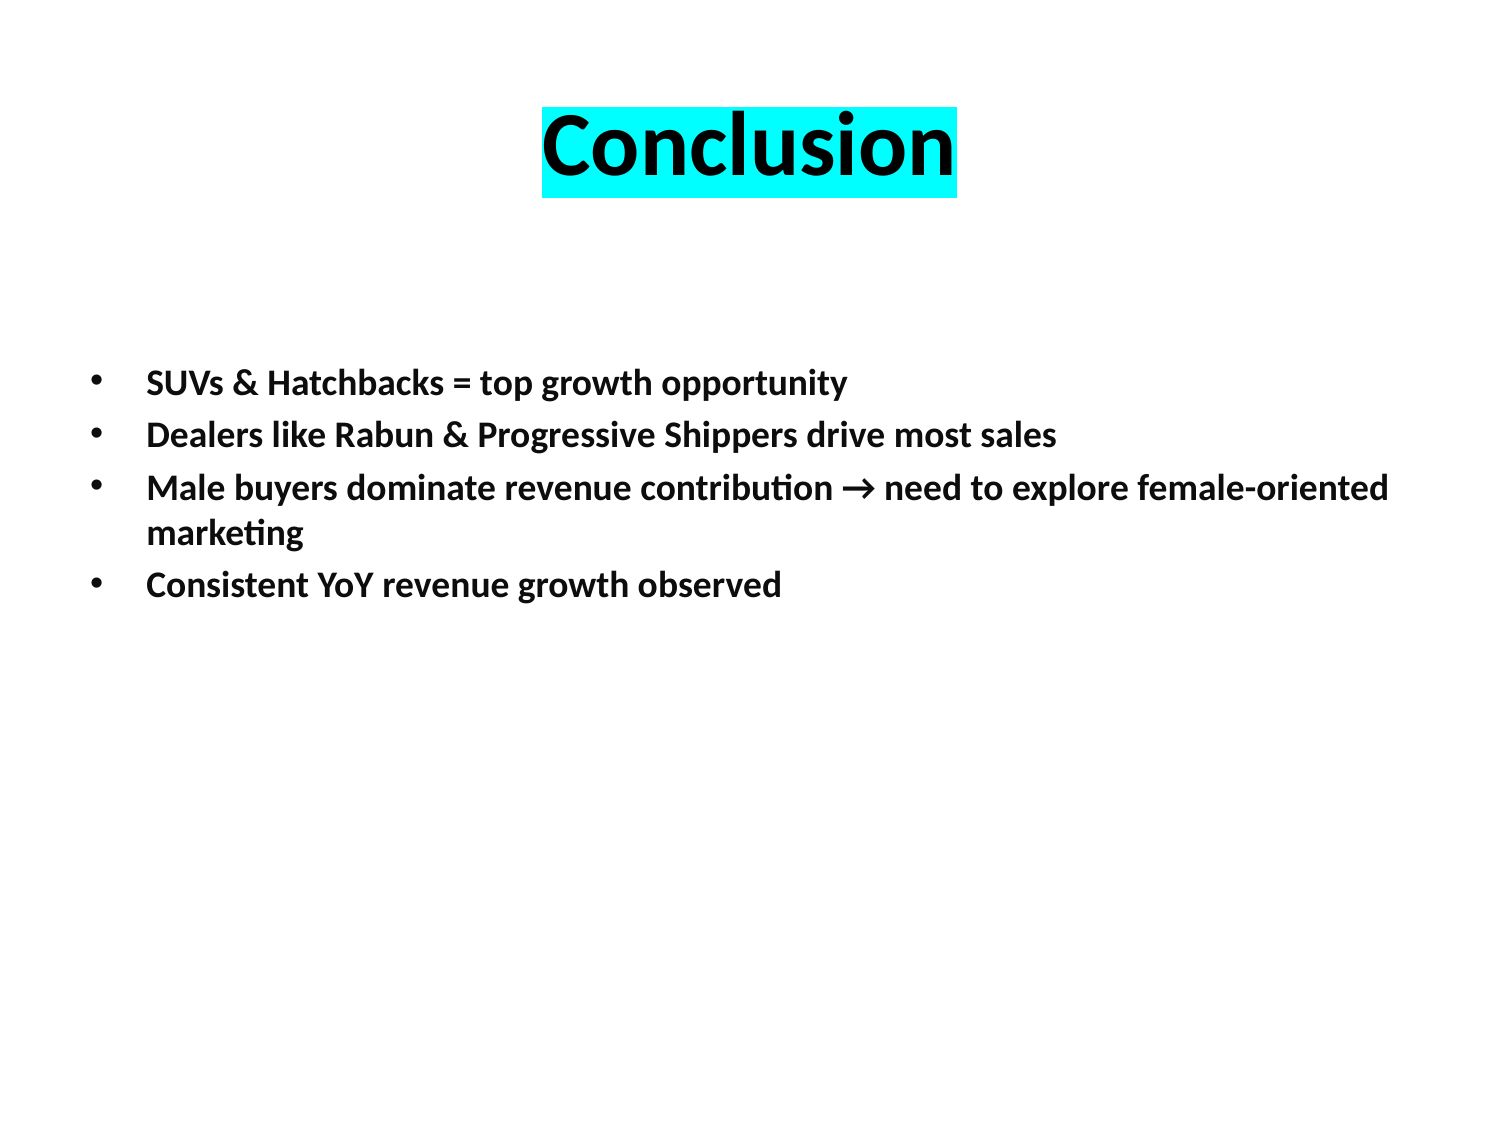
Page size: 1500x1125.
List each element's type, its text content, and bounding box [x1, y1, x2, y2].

title Conclusion [75, 45, 1425, 233]
list SUVs & Hatchbacks = top growth opportunity Dealers like Rabun & Progressive Shippers drive most sales Male buyers dominate revenue contribution → need to explore female-oriented marketing Consistent YoY revenue growth observed [75, 262, 1425, 1005]
